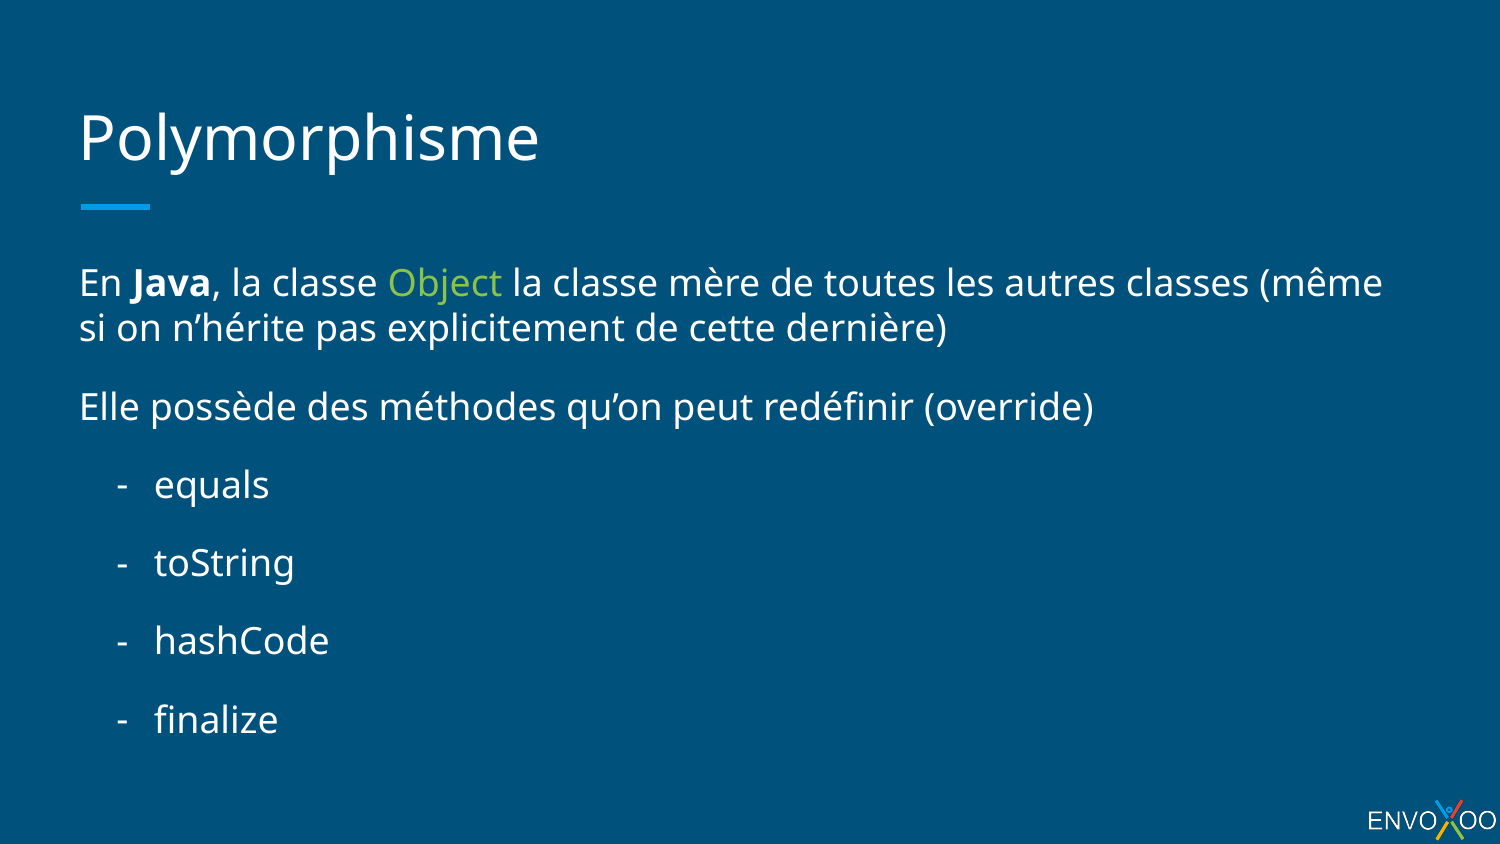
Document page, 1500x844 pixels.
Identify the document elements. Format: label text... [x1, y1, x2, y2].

picture [1451, 800, 1462, 818]
picture [1437, 822, 1448, 840]
picture [1370, 812, 1382, 829]
title Polymorphisme [63, 75, 1437, 188]
picture [1452, 822, 1463, 838]
list En Java, la classe Object la classe mère de toutes les autres classes (même si on n’hérite pas explicitement de cette dernière) Elle possède des méthodes qu’on peut redéfinir (override) equals toString hashCode finalize [63, 244, 1437, 788]
